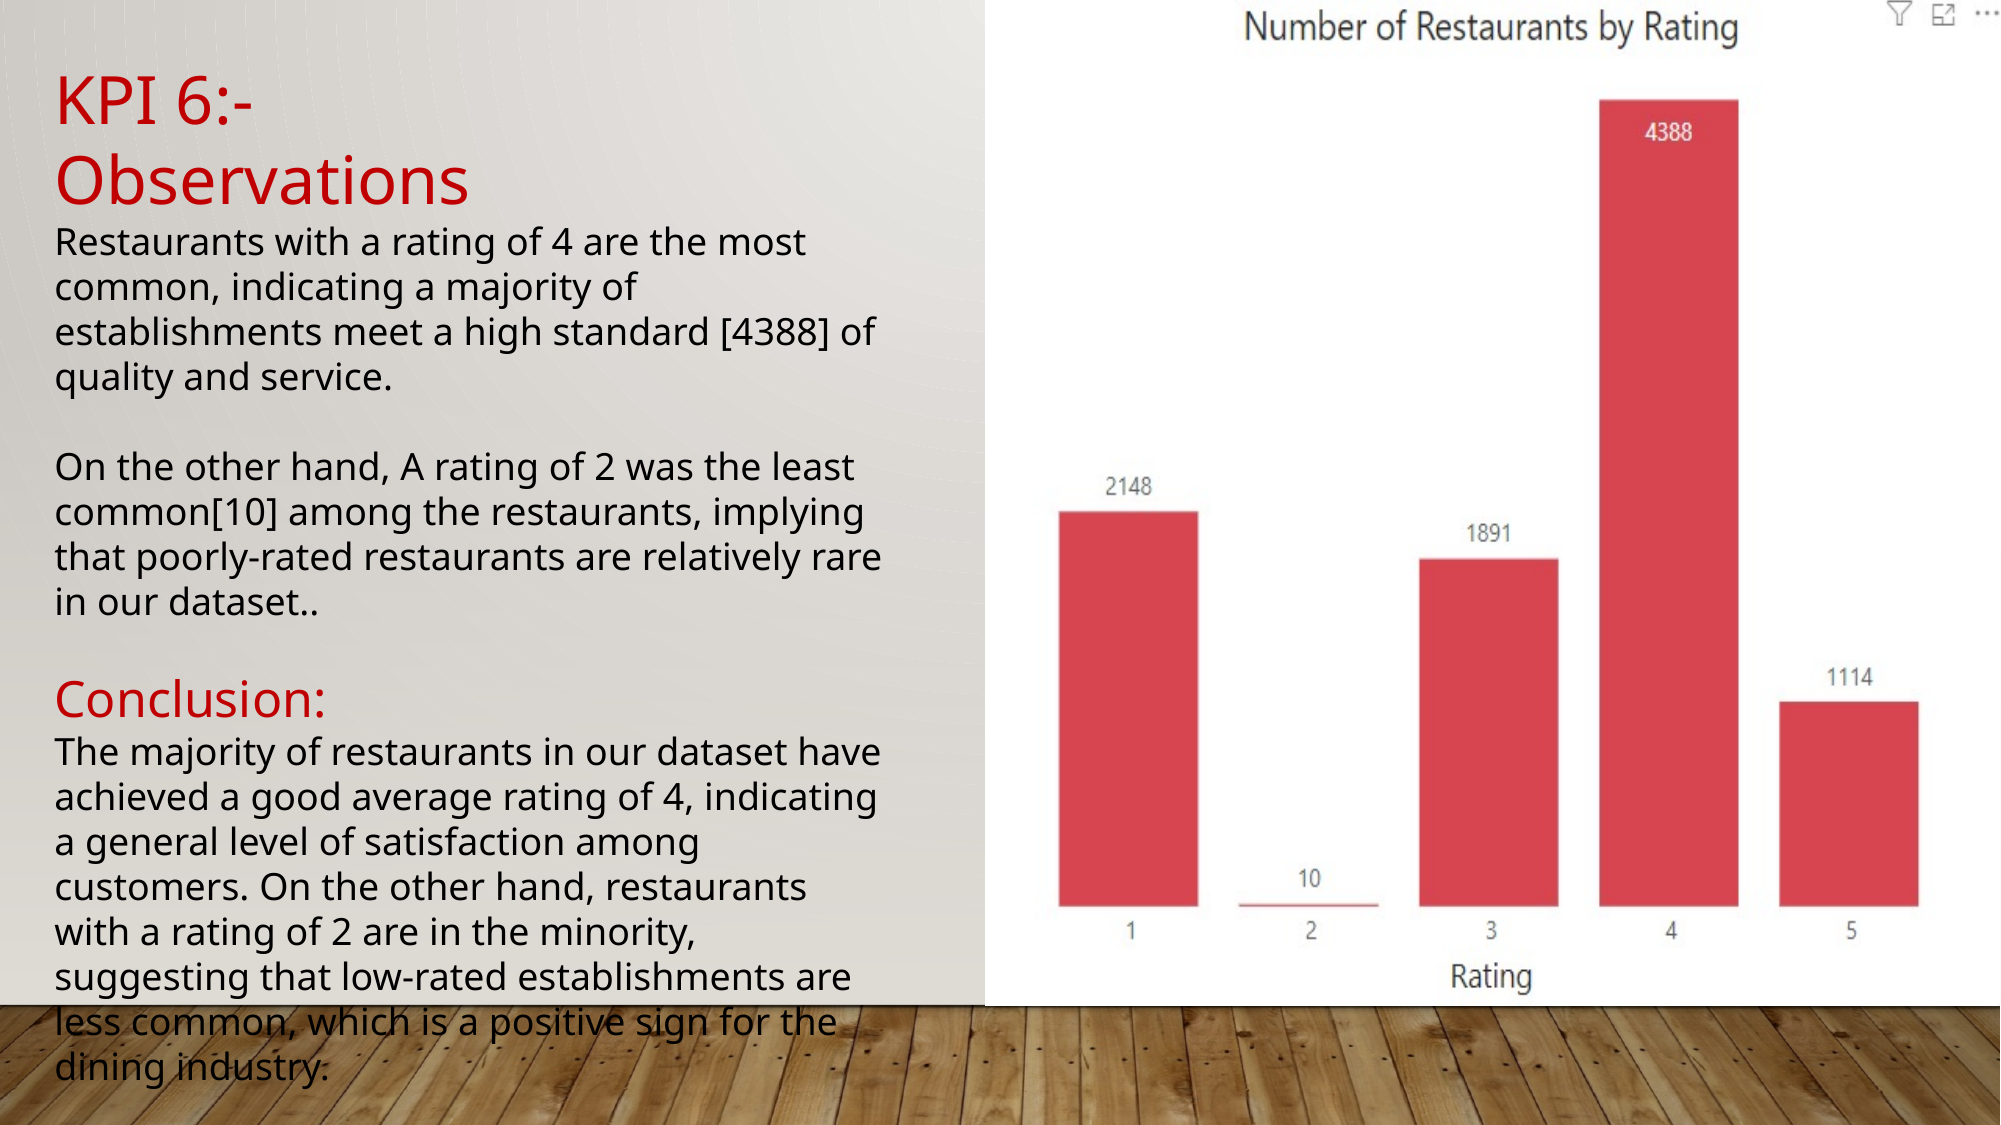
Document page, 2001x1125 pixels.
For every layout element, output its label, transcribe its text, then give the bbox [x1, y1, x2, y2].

text_box KPI 6:- Observations Restaurants with a rating of 4 are the most common, indicating a majority of establishments meet a high standard [4388] of quality and service. On the other hand, A rating of 2 was the least common[10] among the restaurants, implying that poorly-rated restaurants are relatively rare in our dataset.. Conclusion: The majority of restaurants in our dataset have achieved a good average rating of 4, indicating a general level of satisfaction among customers. On the other hand, restaurants with a rating of 2 are in the minority, suggesting that low-rated establishments are less common, which is a positive sign for the dining industry. [39, 50, 900, 1096]
picture [0, 0, 2000, 1125]
